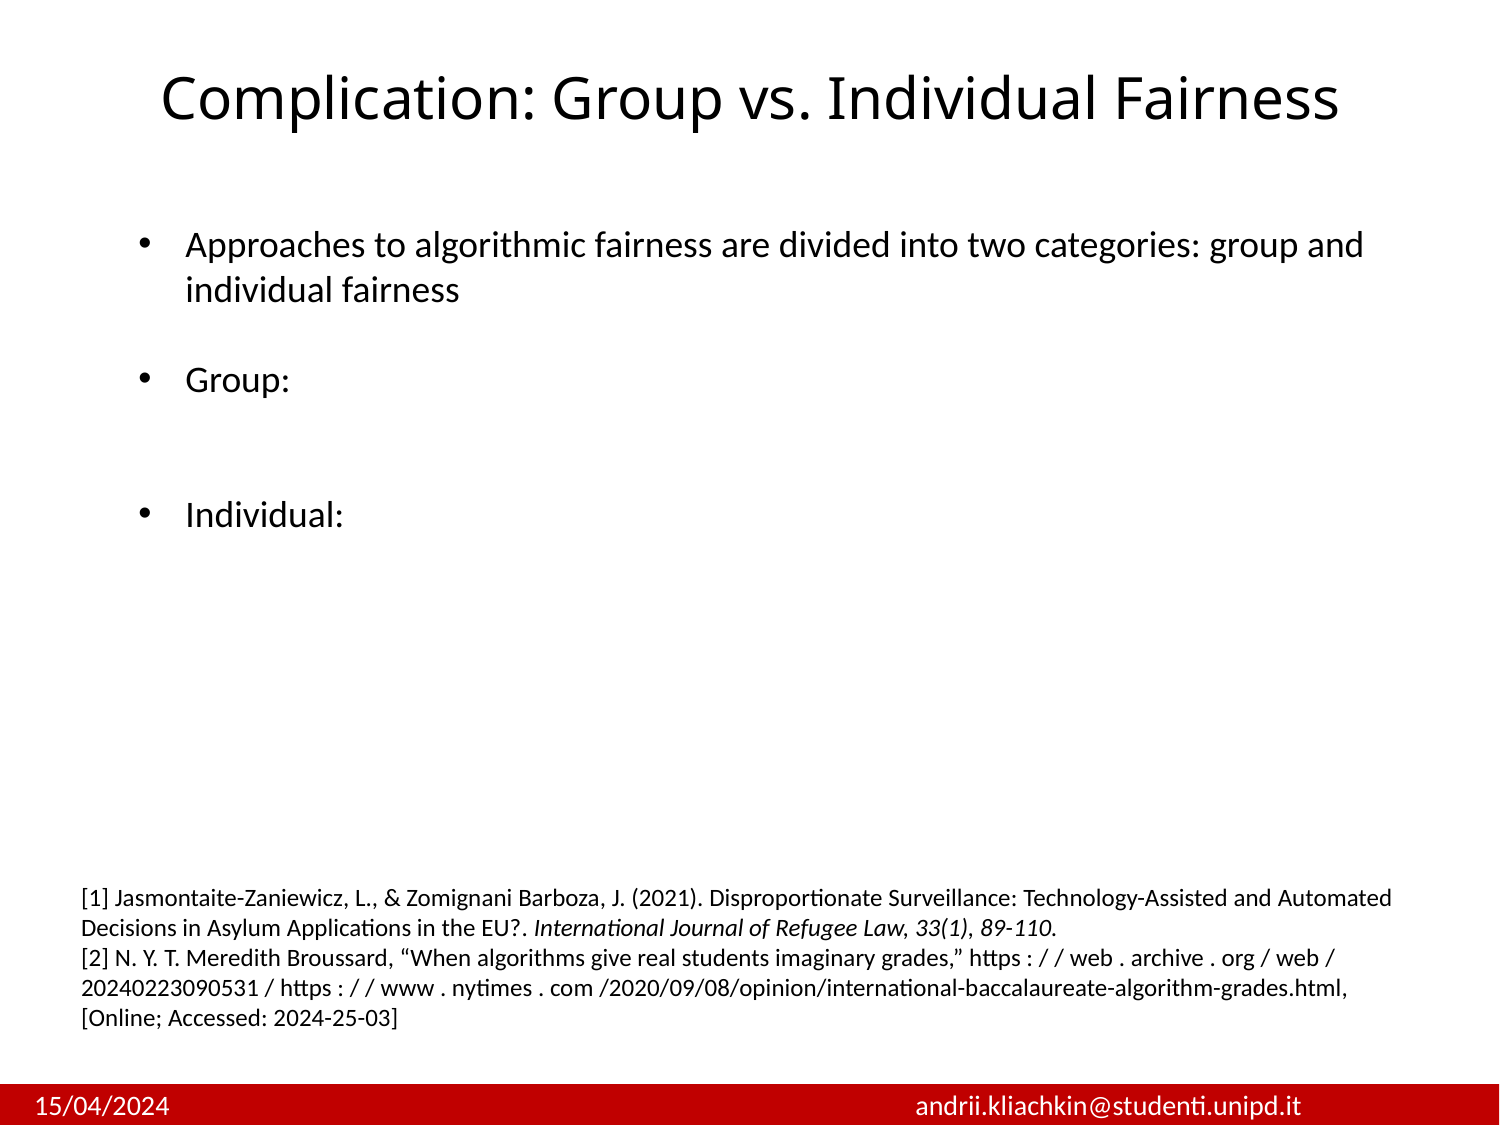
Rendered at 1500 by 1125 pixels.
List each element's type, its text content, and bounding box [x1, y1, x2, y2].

text_box [1] Jasmontaite-Zaniewicz, L., & Zomignani Barboza, J. (2021). Disproportionate Surveillance: Technology-Assisted and Automated Decisions in Asylum Applications in the EU?. International Journal of Refugee Law, 33(1), 89-110. [2] N. Y. T. Meredith Broussard, “When algorithms give real students imaginary grades,” https : / / web . archive . org / web / 20240223090531 / https : / / www . nytimes . com /2020/09/08/opinion/international-baccalaureate-algorithm-grades.html, [Online; Accessed: 2024-25-03] [66, 874, 1433, 1039]
text_box Approaches to algorithmic fairness are divided into two categories: group and individual fairness Group: Individual: [123, 212, 1434, 543]
text_box Complication: Group vs. Individual Fairness [68, 53, 1434, 139]
text_box 15/04/2024 andrii.kliachkin@studenti.unipd.it 2 [0, 1080, 1500, 1125]
